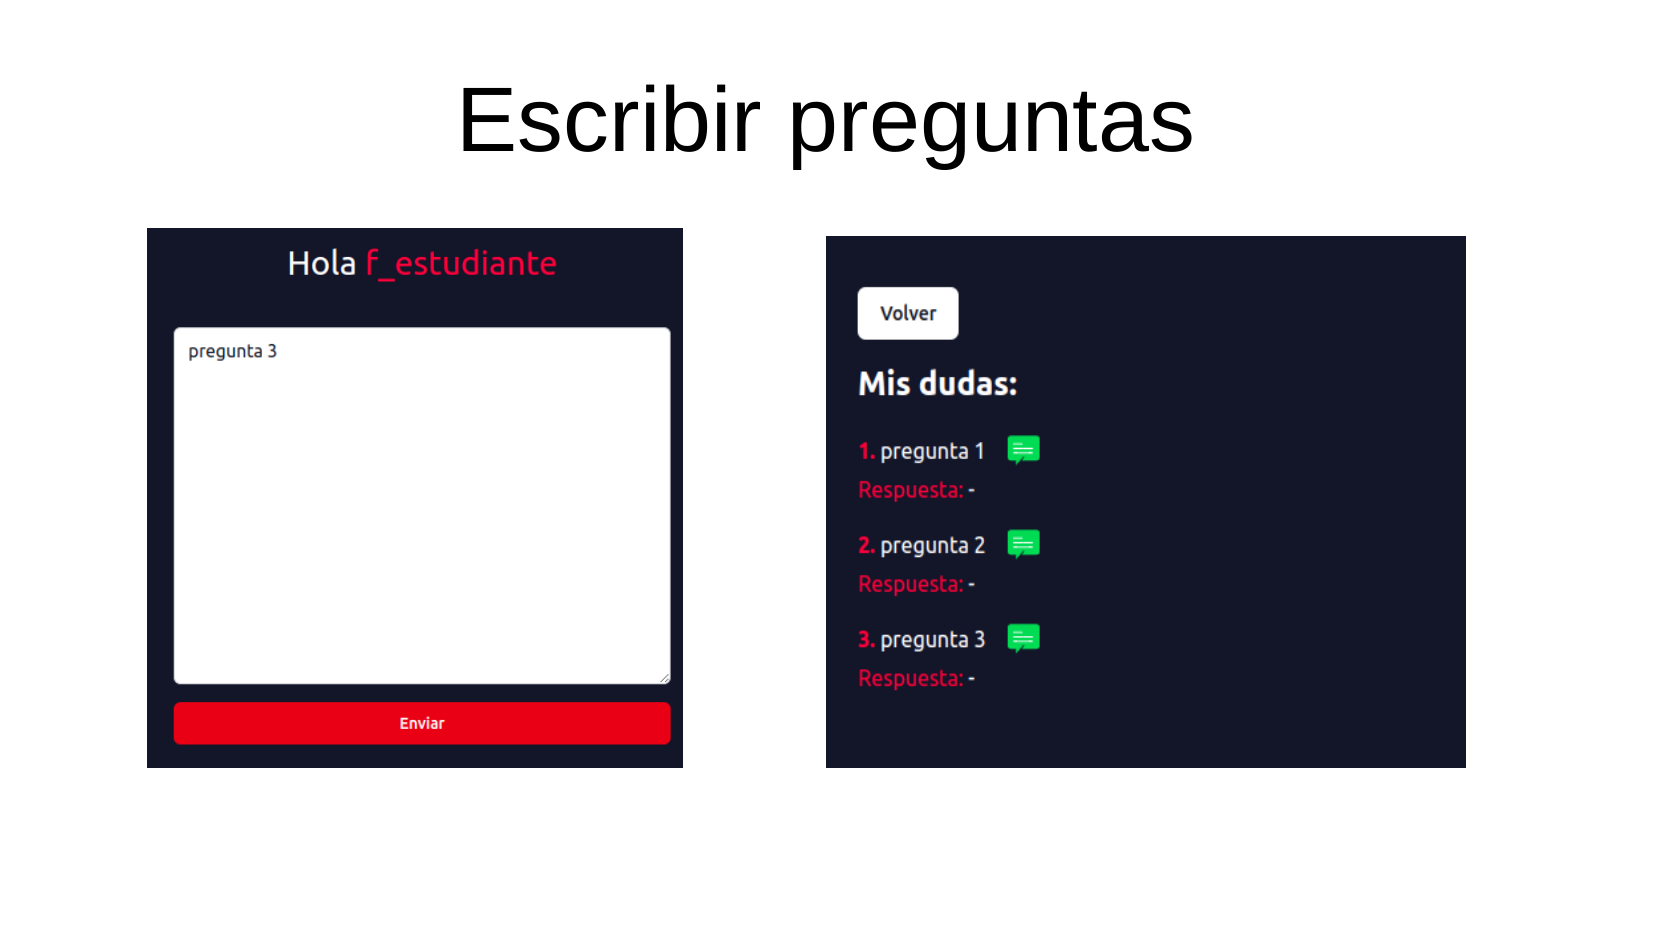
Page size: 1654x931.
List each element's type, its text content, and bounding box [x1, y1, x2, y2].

picture [826, 235, 1466, 768]
picture [147, 227, 683, 768]
title Escribir preguntas [82, 37, 1571, 193]
